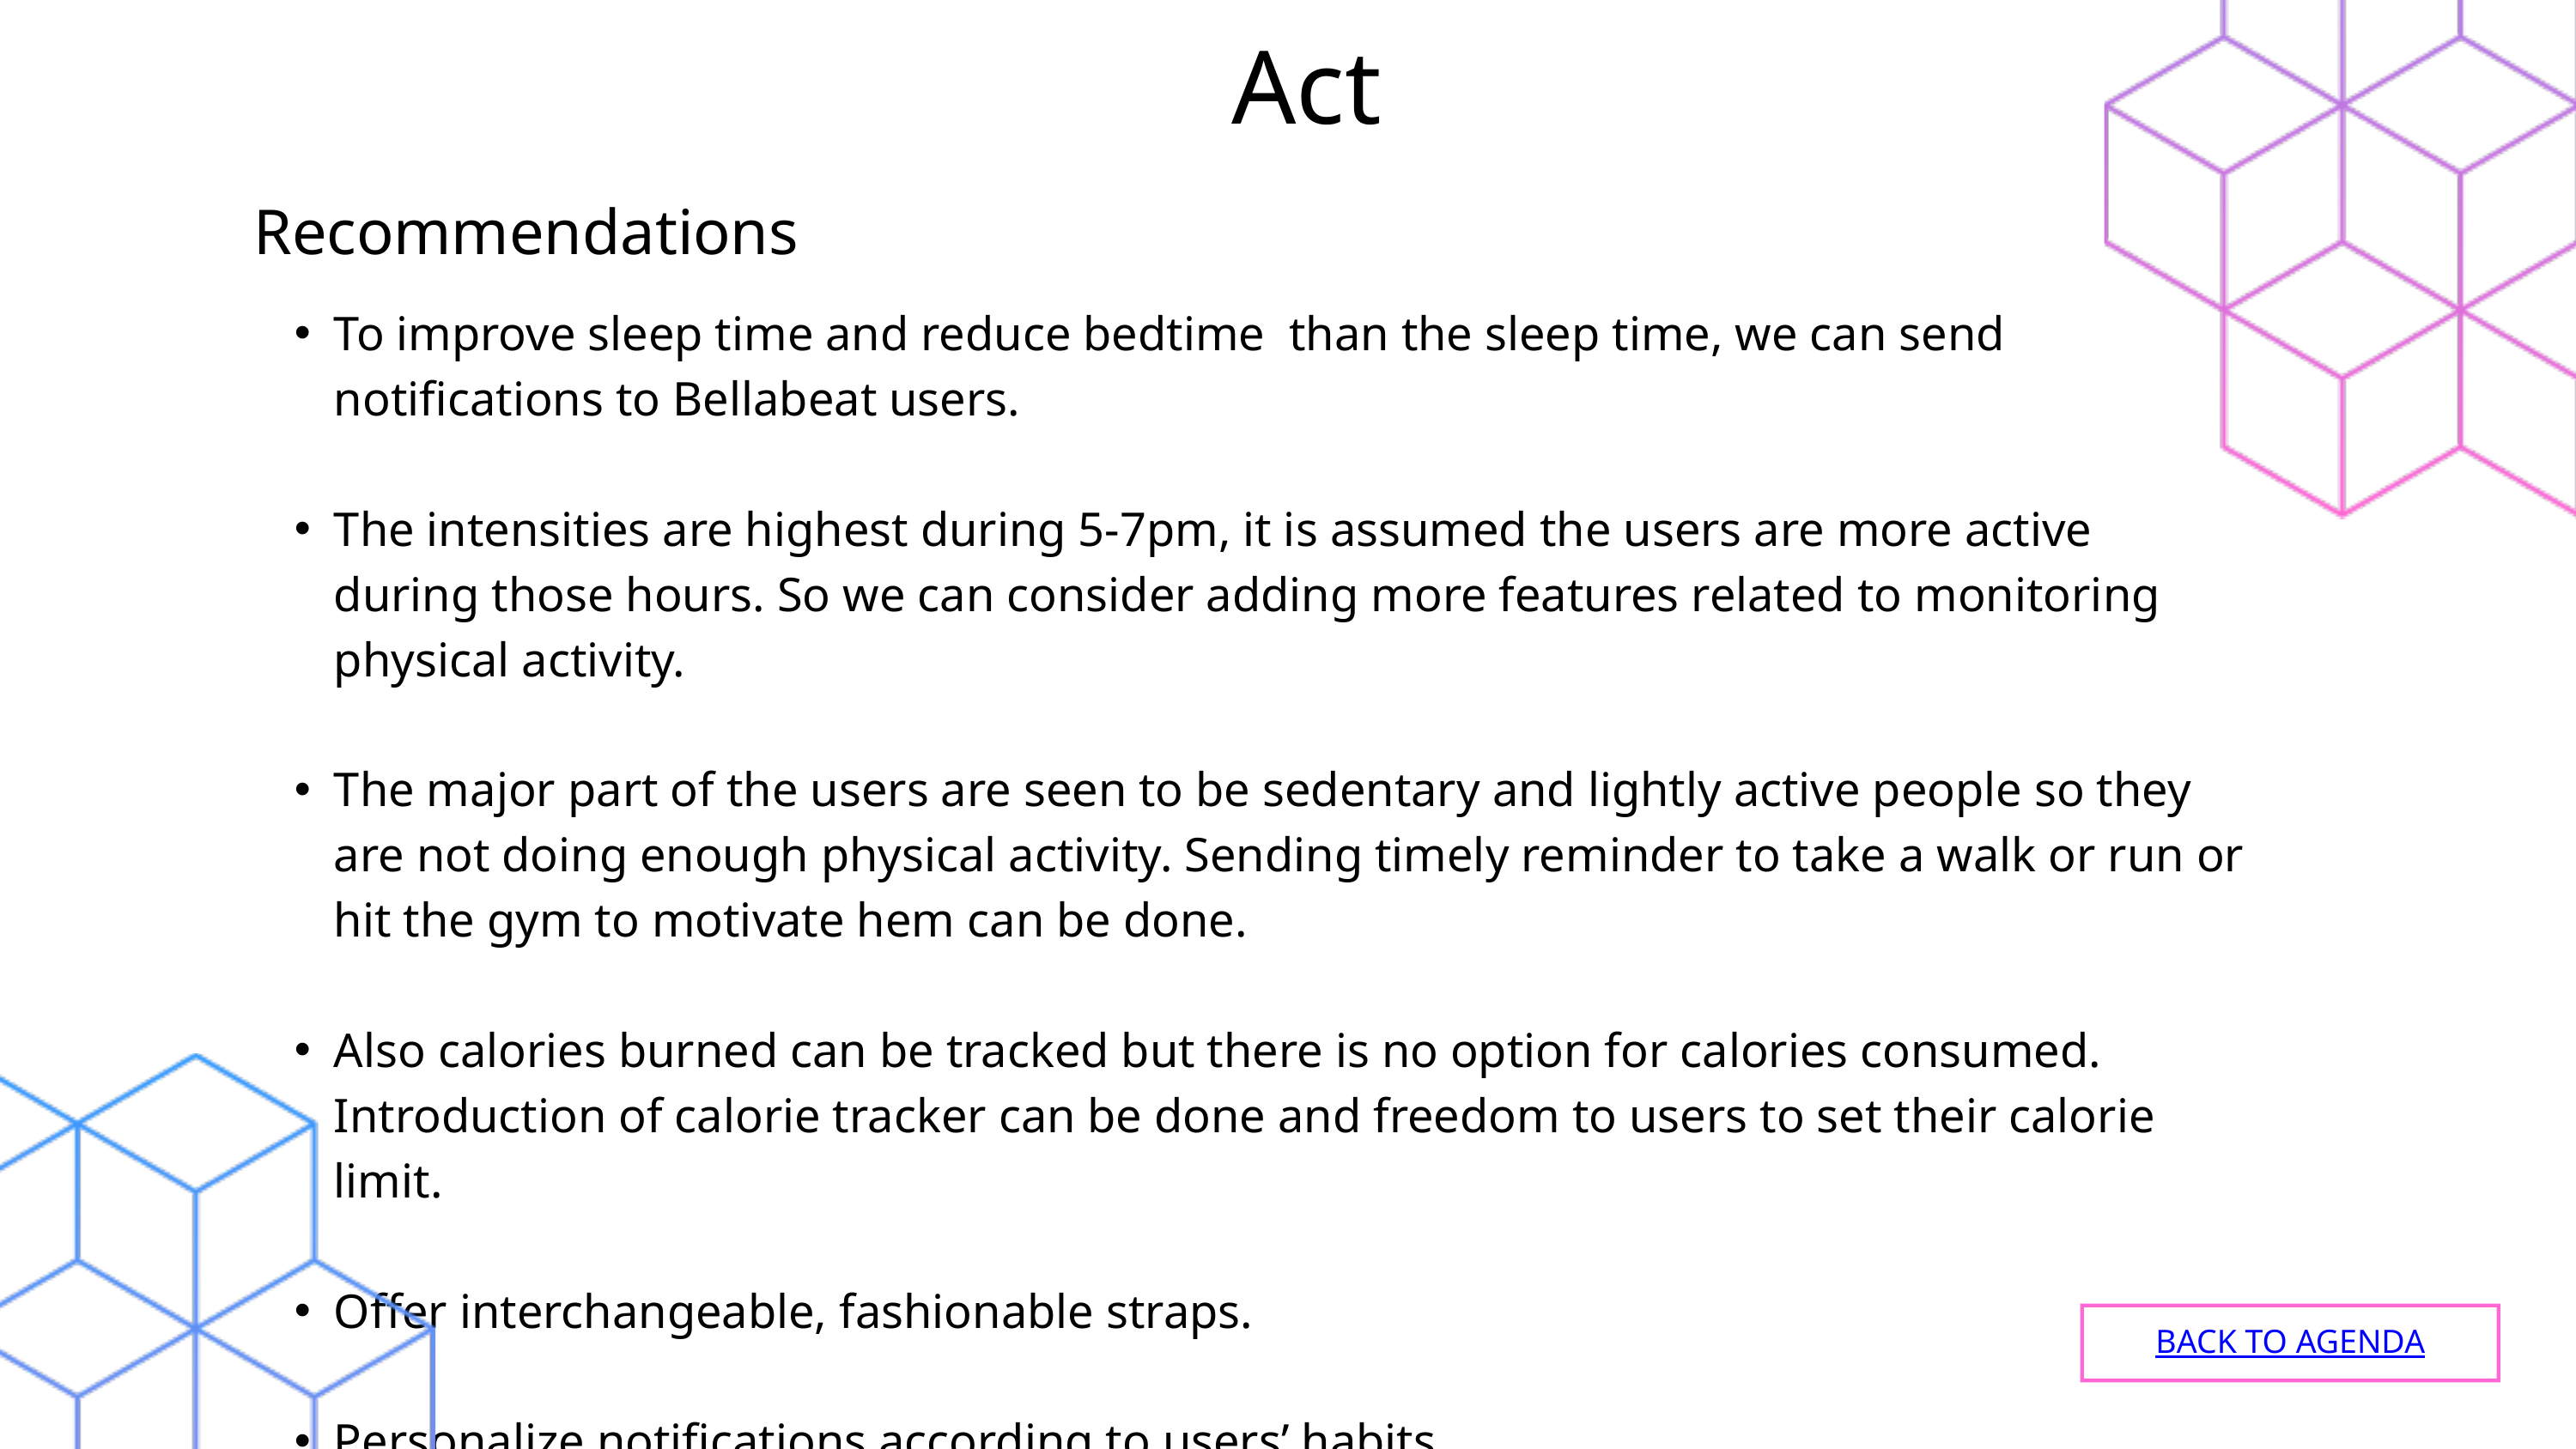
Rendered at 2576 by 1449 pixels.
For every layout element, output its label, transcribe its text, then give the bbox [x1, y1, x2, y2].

text_box Recommendations [216, 192, 836, 267]
text_box [2104, 0, 2576, 519]
text_box Act [953, 22, 1660, 145]
text_box To improve sleep time and reduce bedtime than the sleep time, we can send notifications to Bellabeat users. The intensities are highest during 5-7pm, it is assumed the users are more active during those hours. So we can consider adding more features related to monitoring physical activity. The major part of the users are seen to be sedentary and lightly active people so they are not doing enough physical activity. Sending timely reminder to take a walk or run or hit the gym to motivate hem can be done. Also calories burned can be tracked but there is no option for calories consumed. Introduction of calorie tracker can be done and freedom to users to set their calorie limit. Offer interchangeable, fashionable straps. Personalize notifications according to users’ habits. [254, 294, 2251, 1449]
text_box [2080, 1303, 2501, 1383]
text_box [0, 1053, 436, 1449]
